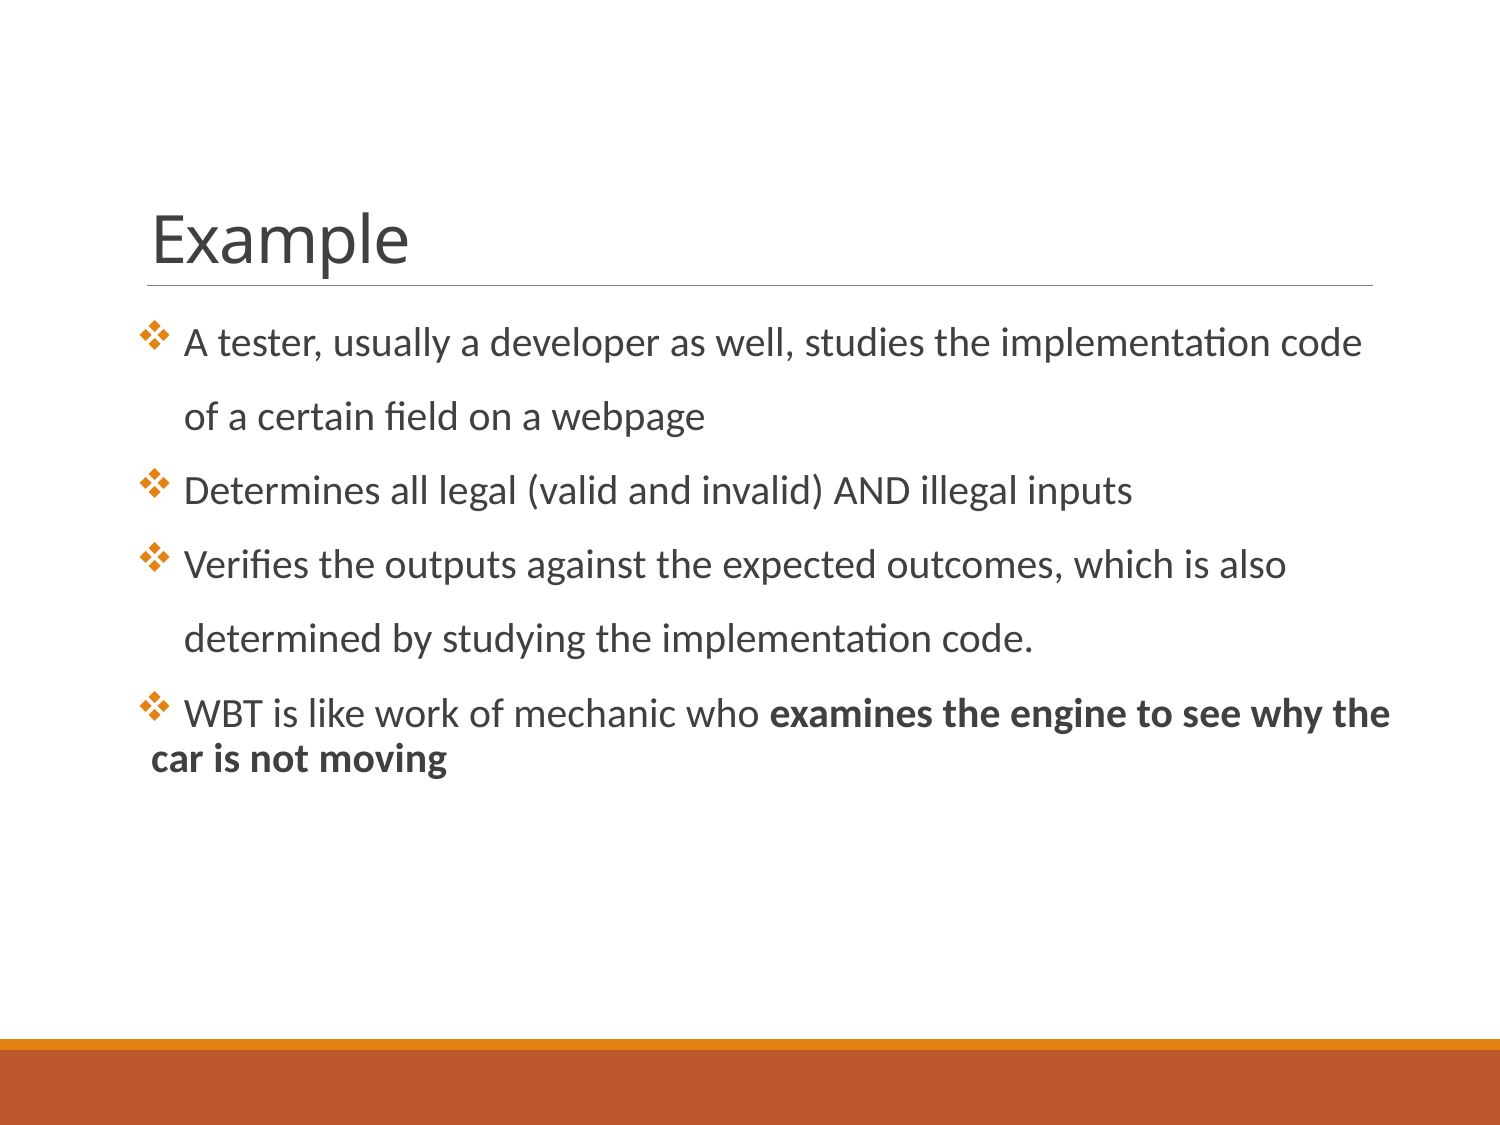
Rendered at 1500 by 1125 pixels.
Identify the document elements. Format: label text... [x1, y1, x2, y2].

title Example [135, 47, 1373, 285]
list A tester, usually a developer as well, studies the implementation code of a certain field on a webpage Determines all legal (valid and invalid) AND illegal inputs Verifies the outputs against the expected outcomes, which is also determined by studying the implementation code. WBT is like work of mechanic who examines the engine to see why the car is not moving [136, 312, 1400, 973]
